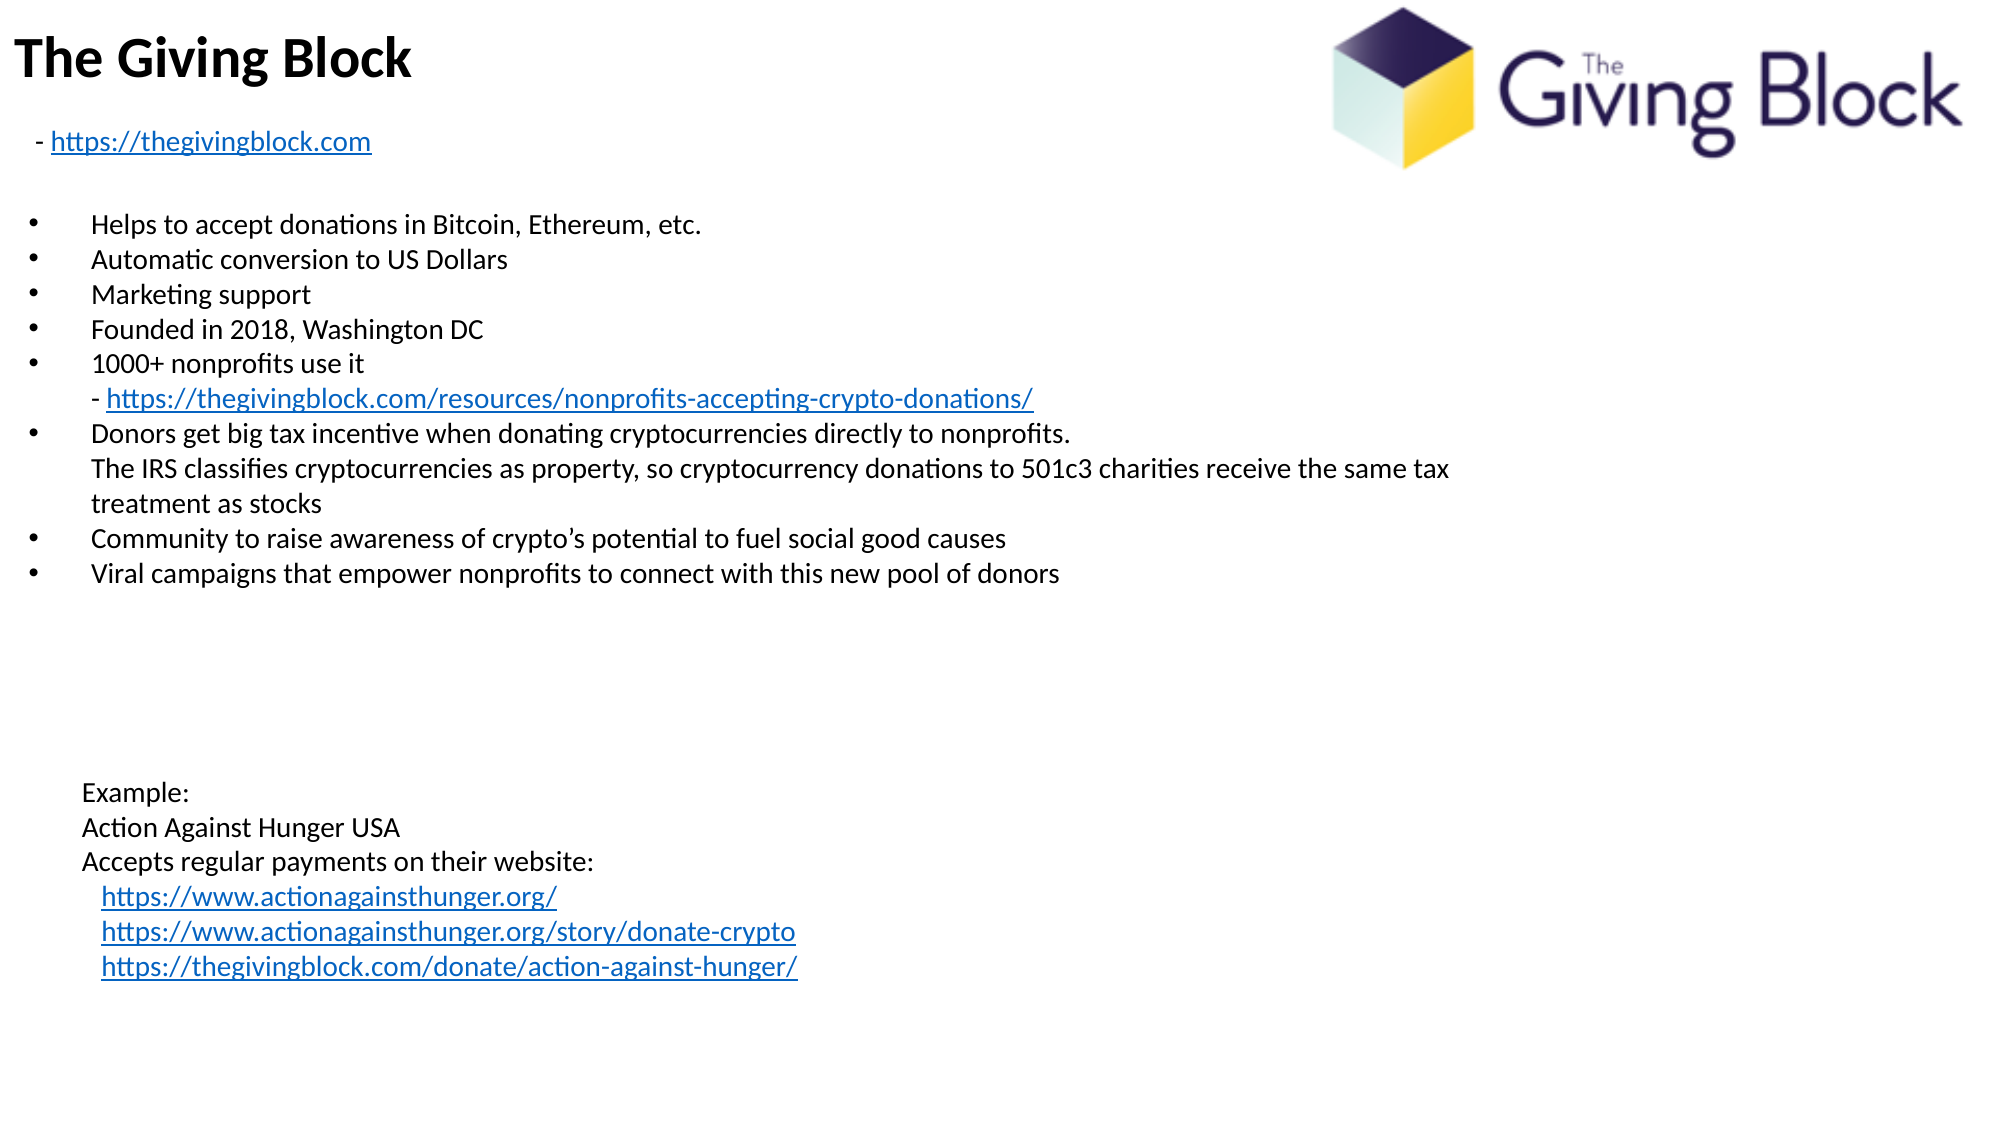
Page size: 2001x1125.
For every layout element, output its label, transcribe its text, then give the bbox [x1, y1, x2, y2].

text_box Helps to accept donations in Bitcoin, Ethereum, etc. Automatic conversion to US Dollars Marketing support Founded in 2018, Washington DC 1000+ nonprofits use it - https://thegivingblock.com/resources/nonprofits-accepting-crypto-donations/ Donors get big tax incentive when donating cryptocurrencies directly to nonprofits. The IRS classifies cryptocurrencies as property, so cryptocurrency donations to 501c3 charities receive the same tax treatment as stocks Community to raise awareness of crypto’s potential to fuel social good causes Viral campaigns that empower nonprofits to connect with this new pool of donors [13, 197, 1483, 597]
text_box The Giving Block [0, 12, 492, 97]
text_box Example: Action Against Hunger USA Accepts regular payments on their website: https://www.actionagainsthunger.org/ https://www.actionagainsthunger.org/story/donate-crypto https://thegivingblock.com/donate/action-against-hunger/ [67, 765, 1126, 990]
picture [1324, 2, 1971, 177]
text_box - https://thegivingblock.com [13, 114, 566, 165]
